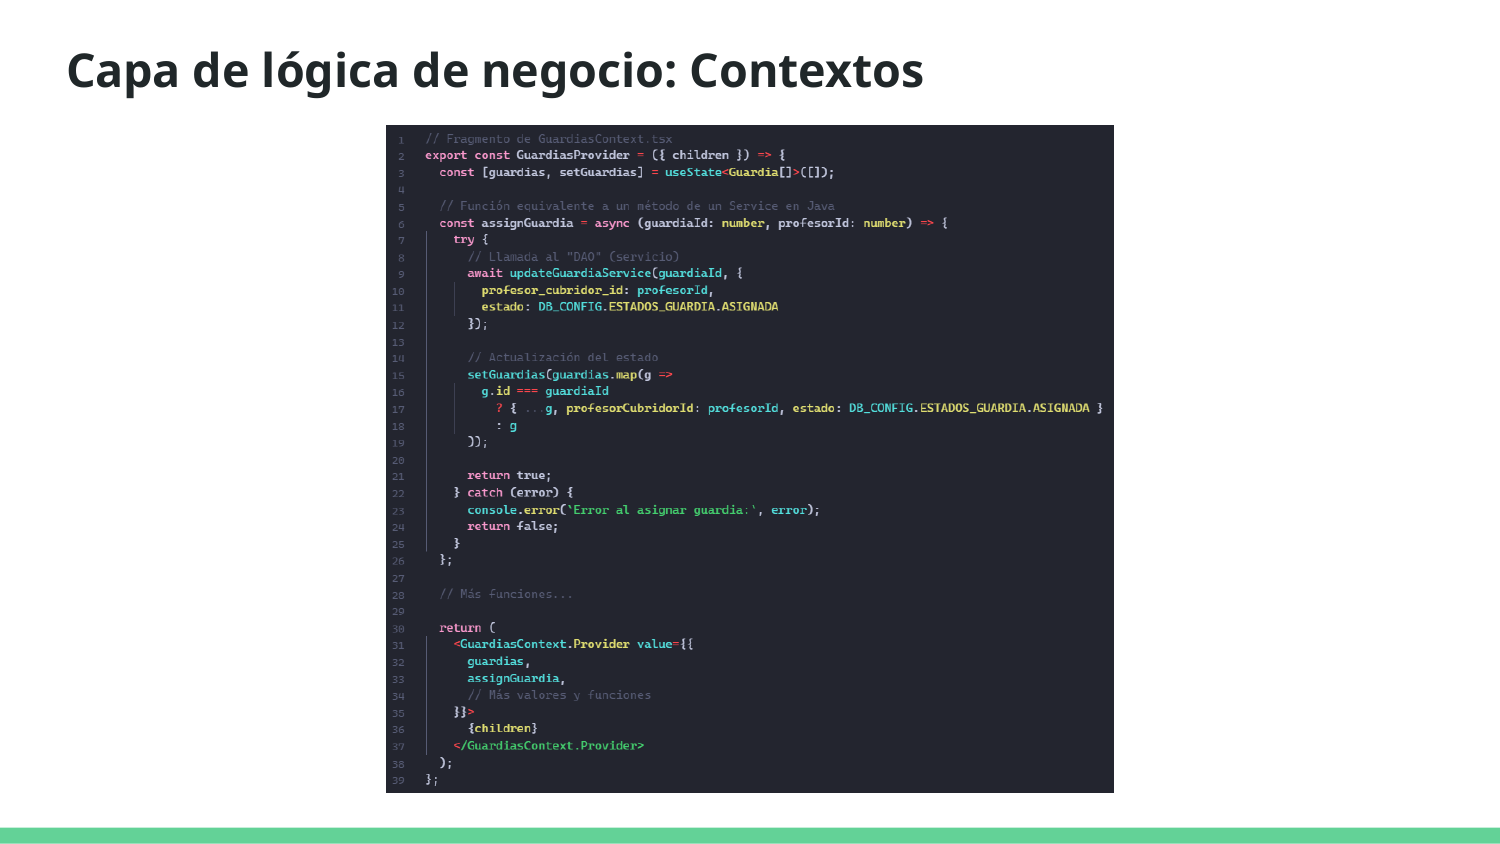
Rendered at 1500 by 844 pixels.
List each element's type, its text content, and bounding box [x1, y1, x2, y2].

picture [386, 125, 1114, 794]
title Capa de lógica de negocio: Contextos [51, 22, 1449, 117]
